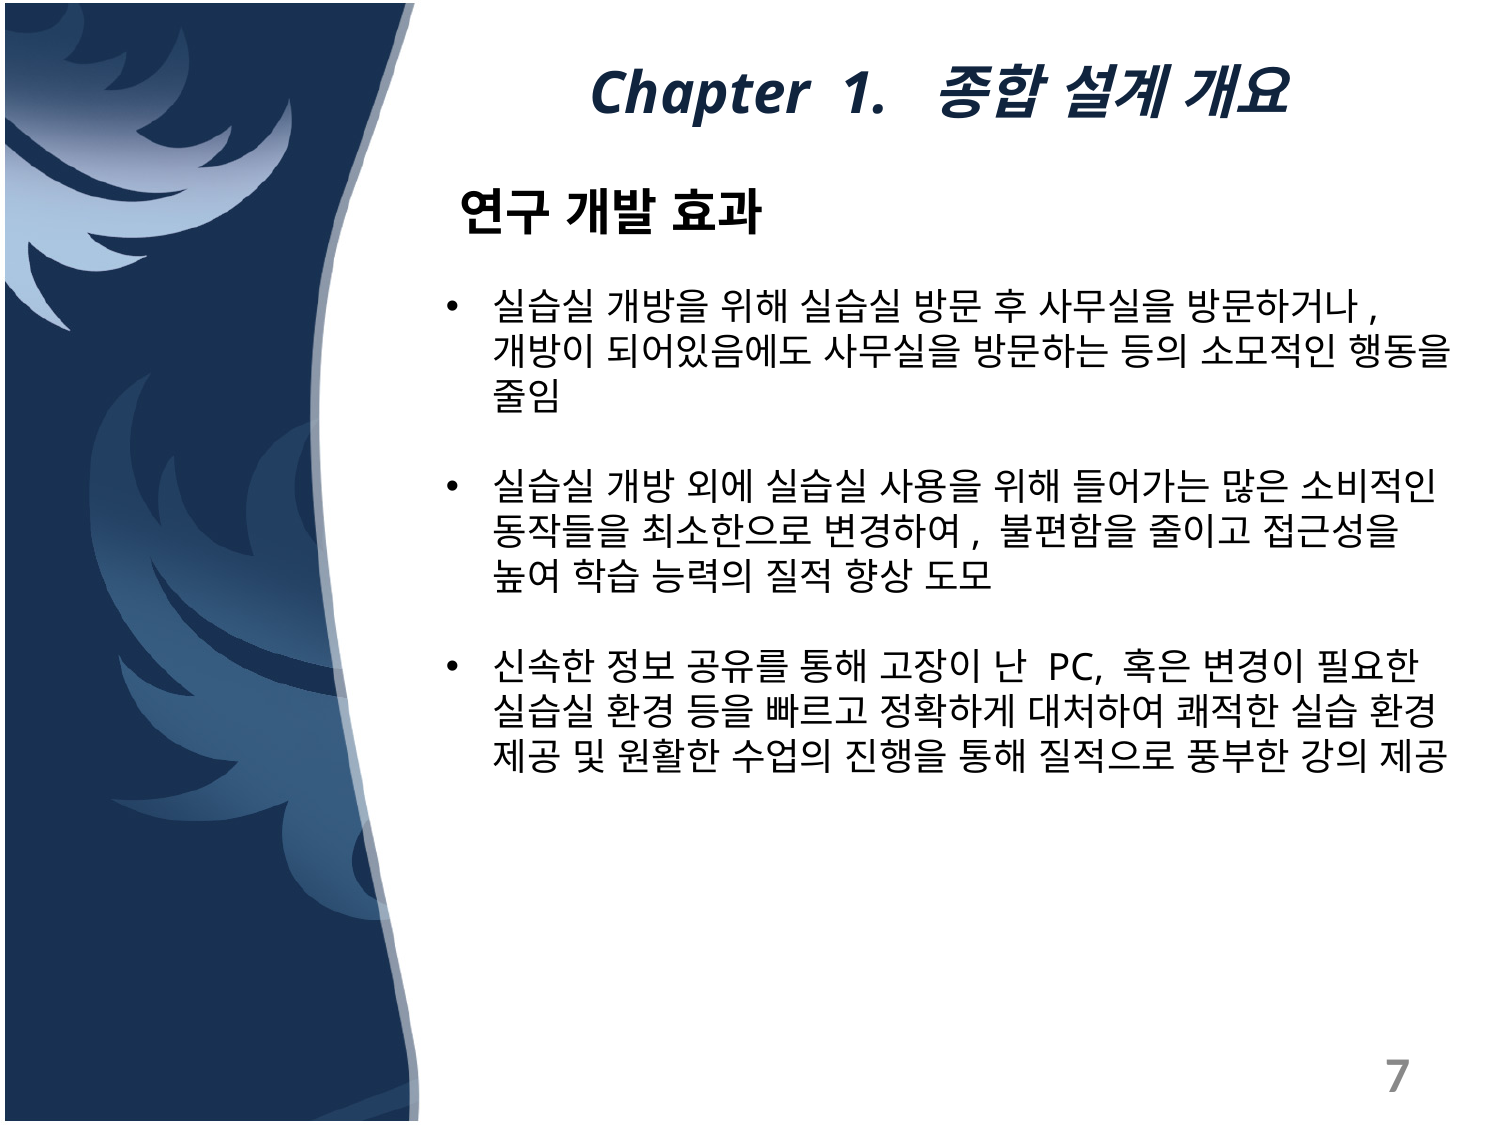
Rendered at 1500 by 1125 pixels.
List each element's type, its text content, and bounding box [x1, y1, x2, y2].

text_box 실습실 개방을 위해 실습실 방문 후 사무실을 방문하거나, 개방이 되어있음에도 사무실을 방문하는 등의 소모적인 행동을 줄임 실습실 개방 외에 실습실 사용을 위해 들어가는 많은 소비적인 동작들을 최소한으로 변경하여, 불편함을 줄이고 접근성을 높여 학습 능력의 질적 향상 도모 신속한 정보 공유를 통해 고장이 난 PC, 혹은 변경이 필요한 실습실 환경 등을 빠르고 정확하게 대처하여 쾌적한 실습 환경 제공 및 원활한 수업의 진행을 통해 질적으로 풍부한 강의 제공 [430, 276, 1470, 876]
text_box Chapter 1. 종합 설계 개요 [419, 30, 1458, 149]
text_box 연구 개발 효과 [444, 172, 779, 248]
slide_number 7 [1074, 1042, 1425, 1103]
picture [0, 0, 1500, 1125]
